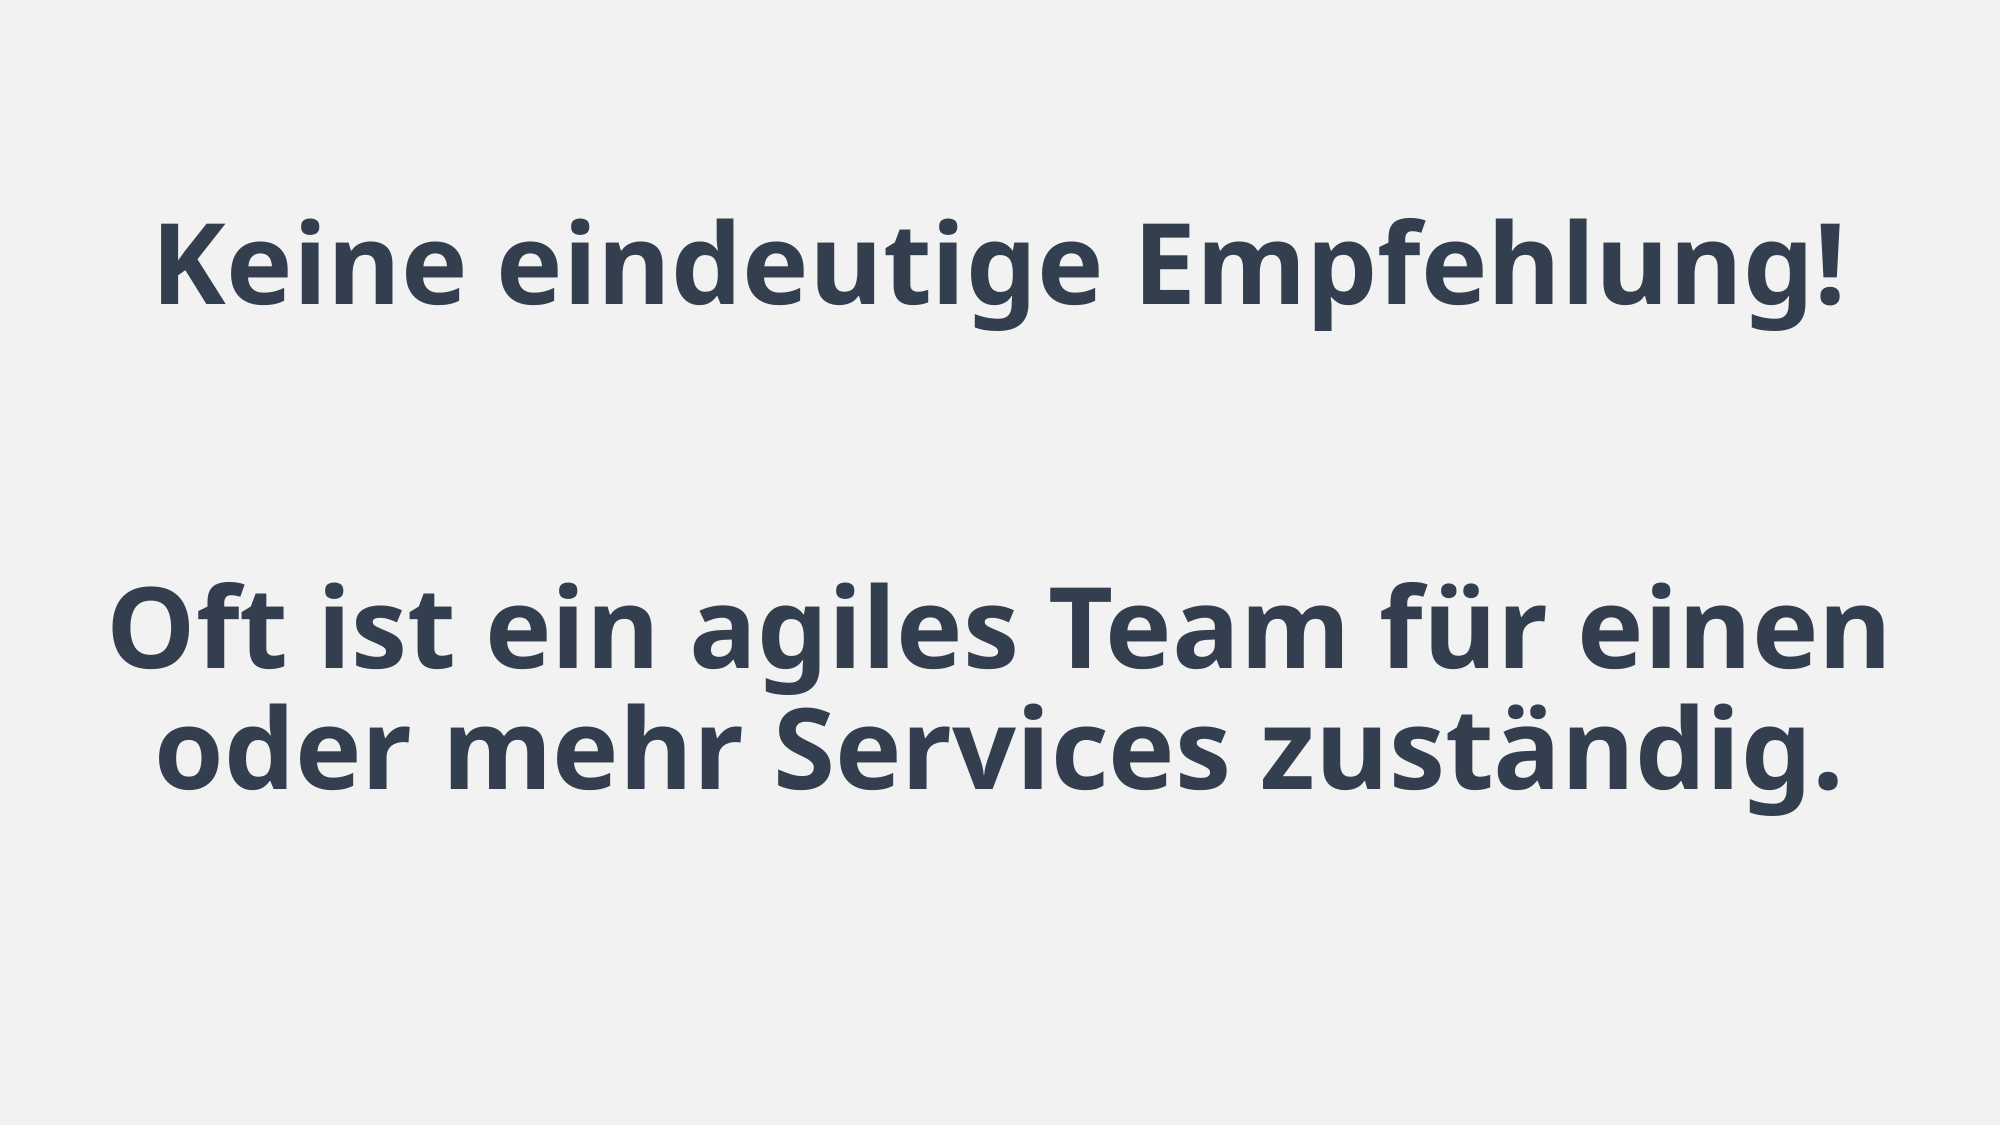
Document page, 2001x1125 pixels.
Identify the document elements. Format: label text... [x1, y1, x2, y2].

title Keine eindeutige Empfehlung! Oft ist ein agiles Team für einen oder mehr Services zuständig. [0, 184, 2000, 957]
